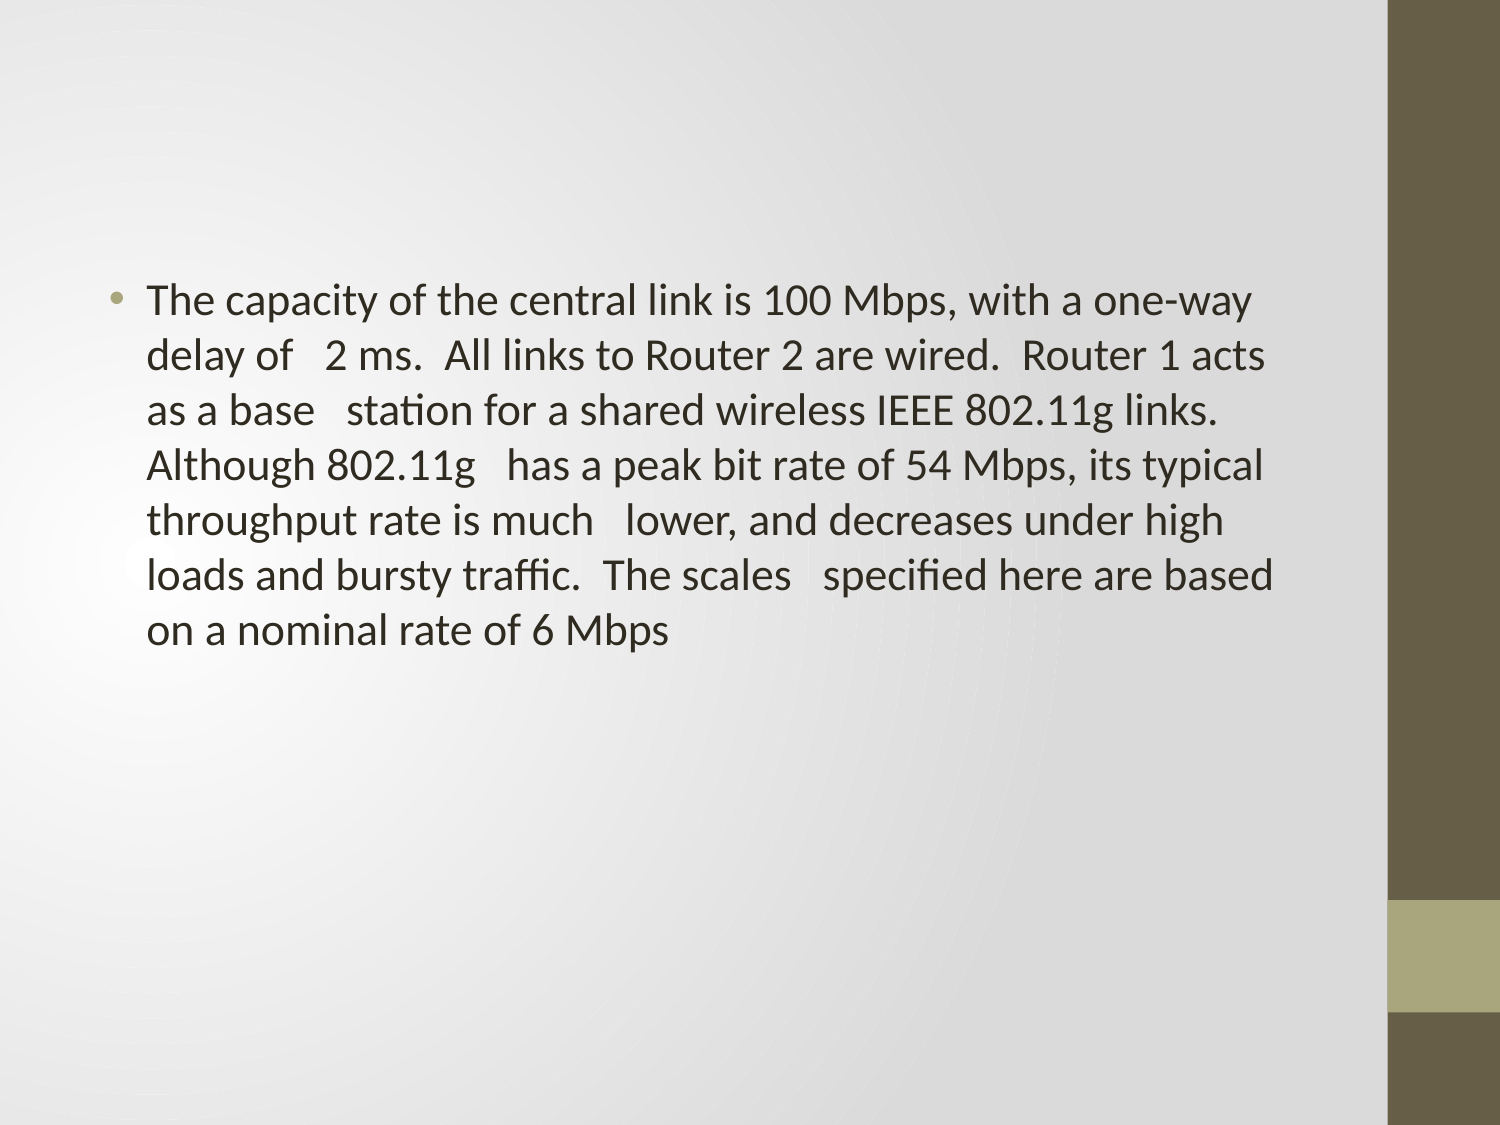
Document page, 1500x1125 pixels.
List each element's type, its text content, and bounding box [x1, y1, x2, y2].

list The capacity of the central link is 100 Mbps, with a one-way delay of 2 ms. All links to Router 2 are wired. Router 1 acts as a base station for a shared wireless IEEE 802.11g links. Although 802.11g has a peak bit rate of 54 Mbps, its typical throughput rate is much lower, and decreases under high loads and bursty traffic. The scales specified here are based on a nominal rate of 6 Mbps [75, 262, 1325, 1050]
